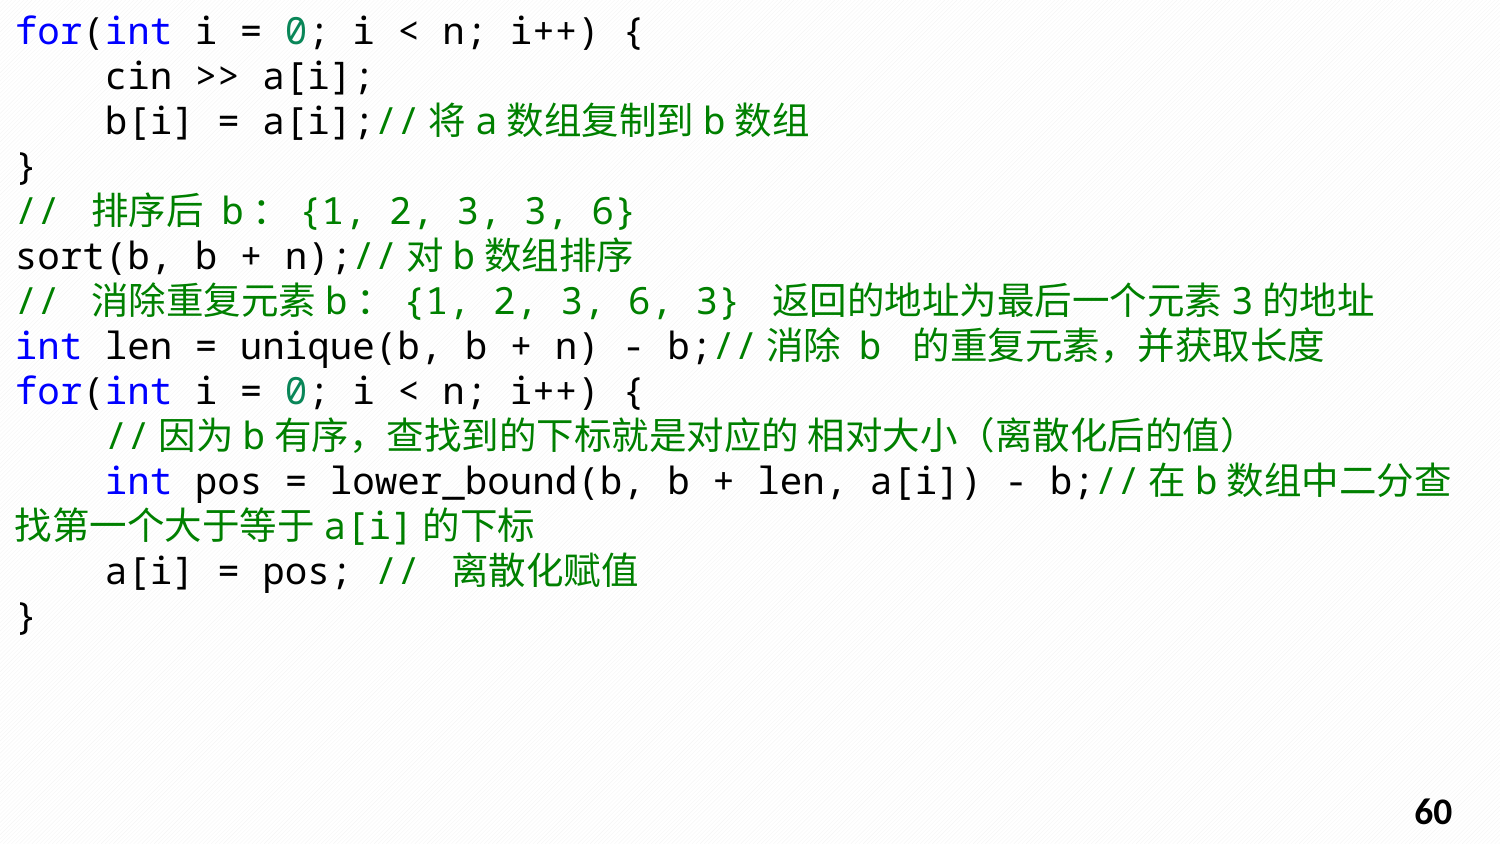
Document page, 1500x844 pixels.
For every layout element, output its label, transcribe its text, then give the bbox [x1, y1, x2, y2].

text_box for(int i = 0; i < n; i++) { cin >> a[i]; b[i] = a[i];//将a数组复制到b数组 } // 排序后 b：{1, 2, 3, 3, 6} sort(b, b + n);//对b数组排序 // 消除重复元素b：{1, 2, 3, 6, 3} 返回的地址为最后一个元素3的地址 int len = unique(b, b + n) - b;//消除 b 的重复元素，并获取长度 for(int i = 0; i < n; i++) { //因为b有序，查找到的下标就是对应的 相对大小（离散化后的值） int pos = lower_bound(b, b + len, a[i]) - b;//在b数组中二分查找第一个大于等于a[i]的下标 a[i] = pos; // 离散化赋值 } [0, 0, 1500, 735]
slide_number 59 [1399, 779, 1483, 825]
